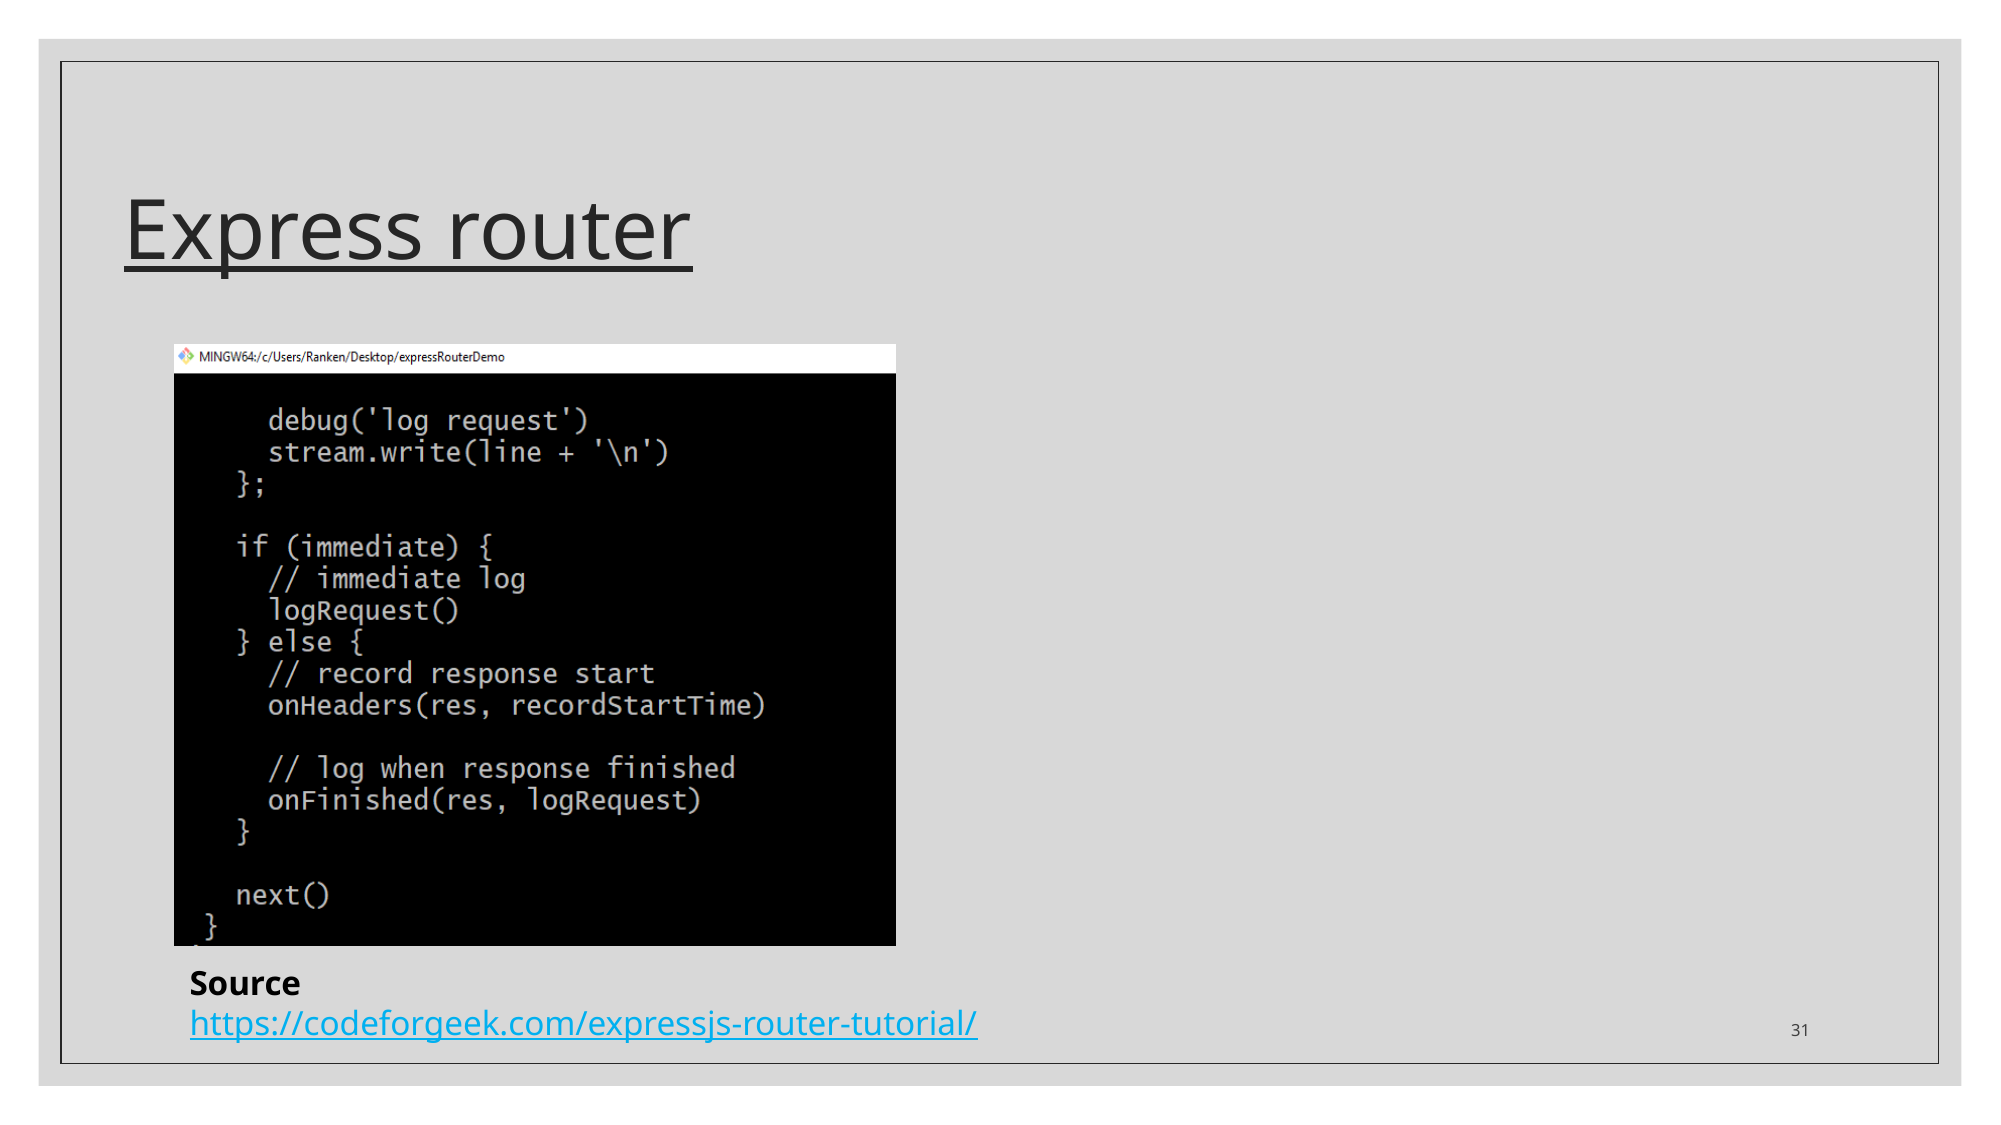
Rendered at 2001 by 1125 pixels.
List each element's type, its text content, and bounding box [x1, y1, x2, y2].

title Express router [108, 120, 1410, 346]
picture [174, 344, 896, 946]
slide_number 31 [1687, 990, 1825, 1050]
text_box Source https://codeforgeek.com/expressjs-router-tutorial/ [174, 954, 1825, 1055]
